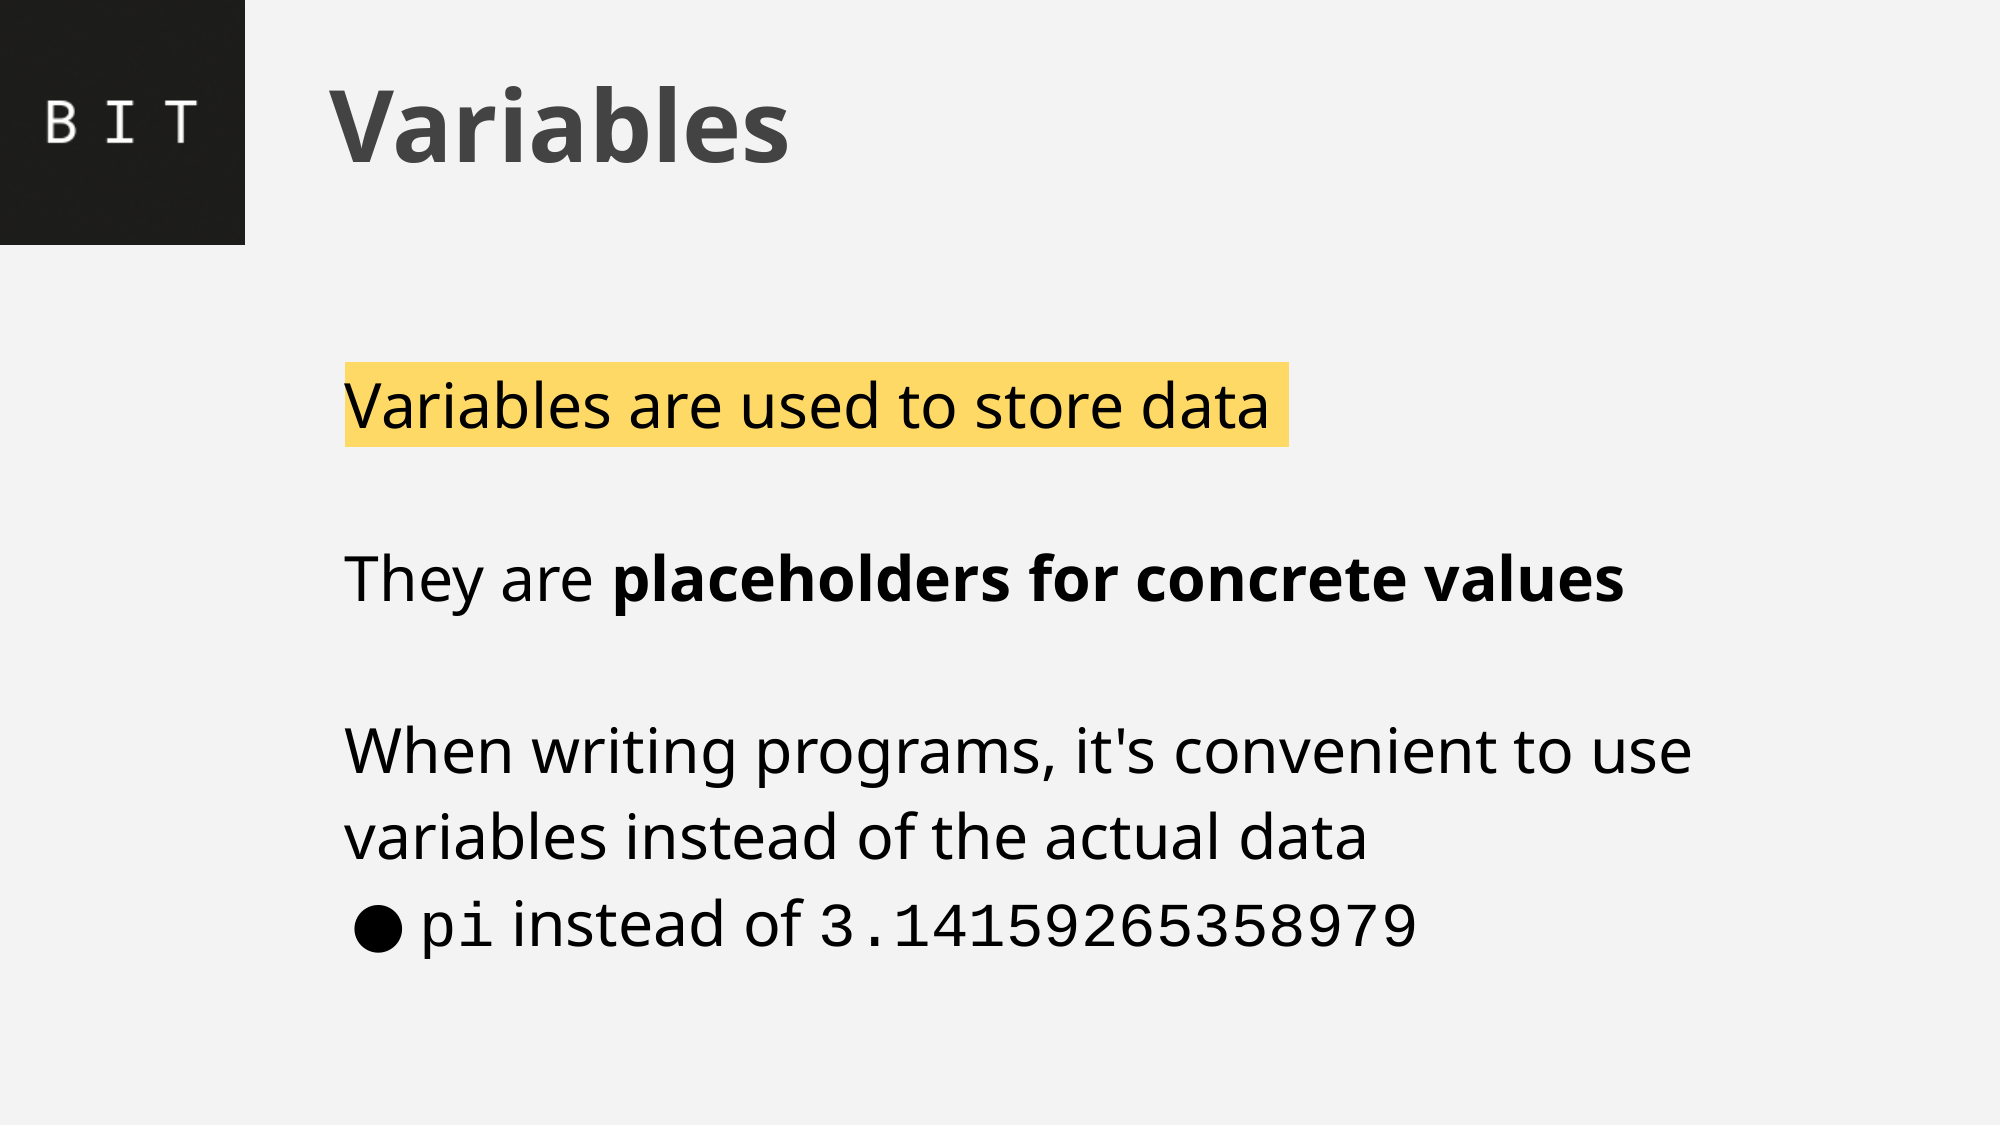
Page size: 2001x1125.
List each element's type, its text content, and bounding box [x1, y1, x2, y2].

text_box Variables [314, 0, 1809, 245]
picture [0, 0, 245, 245]
text_box Variables are used to store data They are placeholders for concrete values When writing programs, it's convenient to use variables instead of the actual data pi instead of 3.14159265358979 [329, 279, 1799, 1035]
